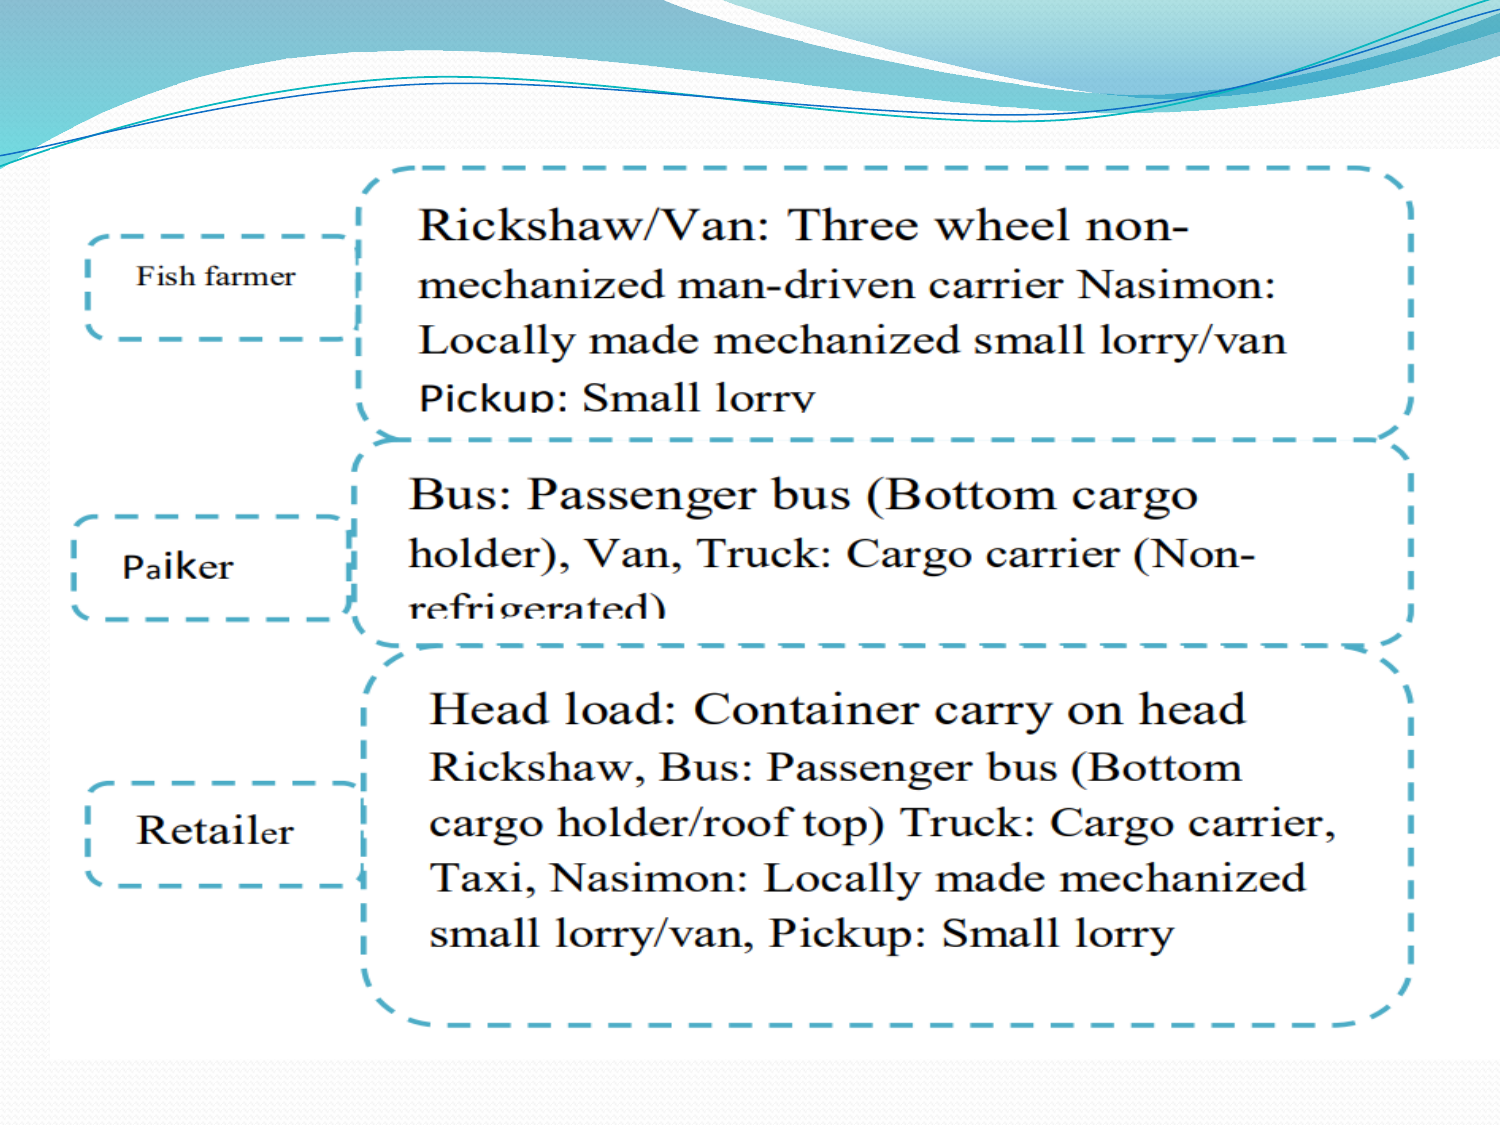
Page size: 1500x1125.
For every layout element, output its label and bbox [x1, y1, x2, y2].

picture [49, 149, 1500, 1060]
